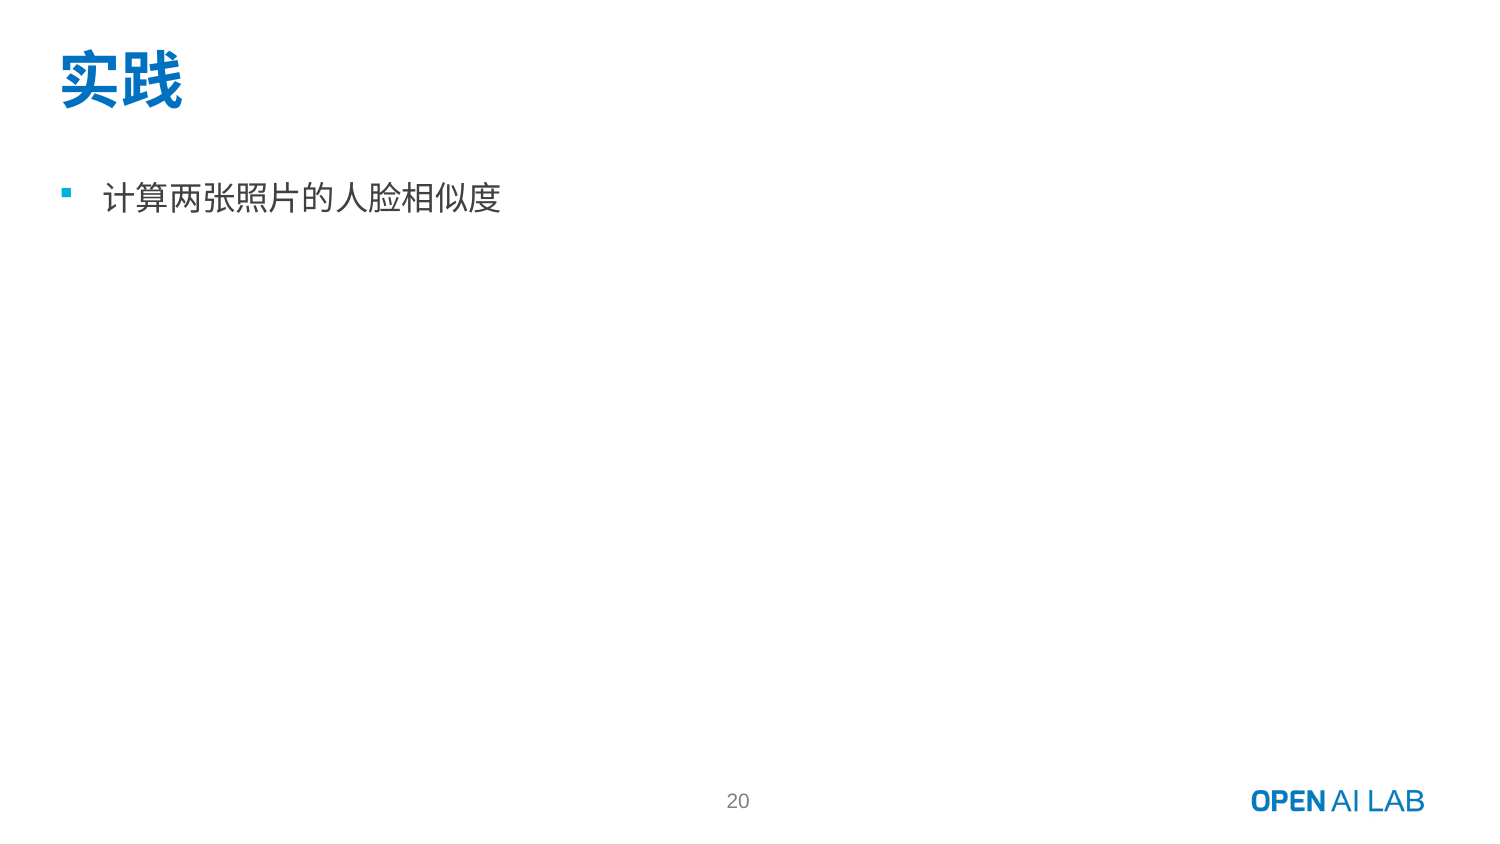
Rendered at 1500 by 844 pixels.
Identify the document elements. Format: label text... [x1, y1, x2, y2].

title 实践 [59, 41, 1433, 113]
picture [1242, 775, 1433, 827]
list 计算两张照片的人脸相似度 [59, 177, 1433, 753]
